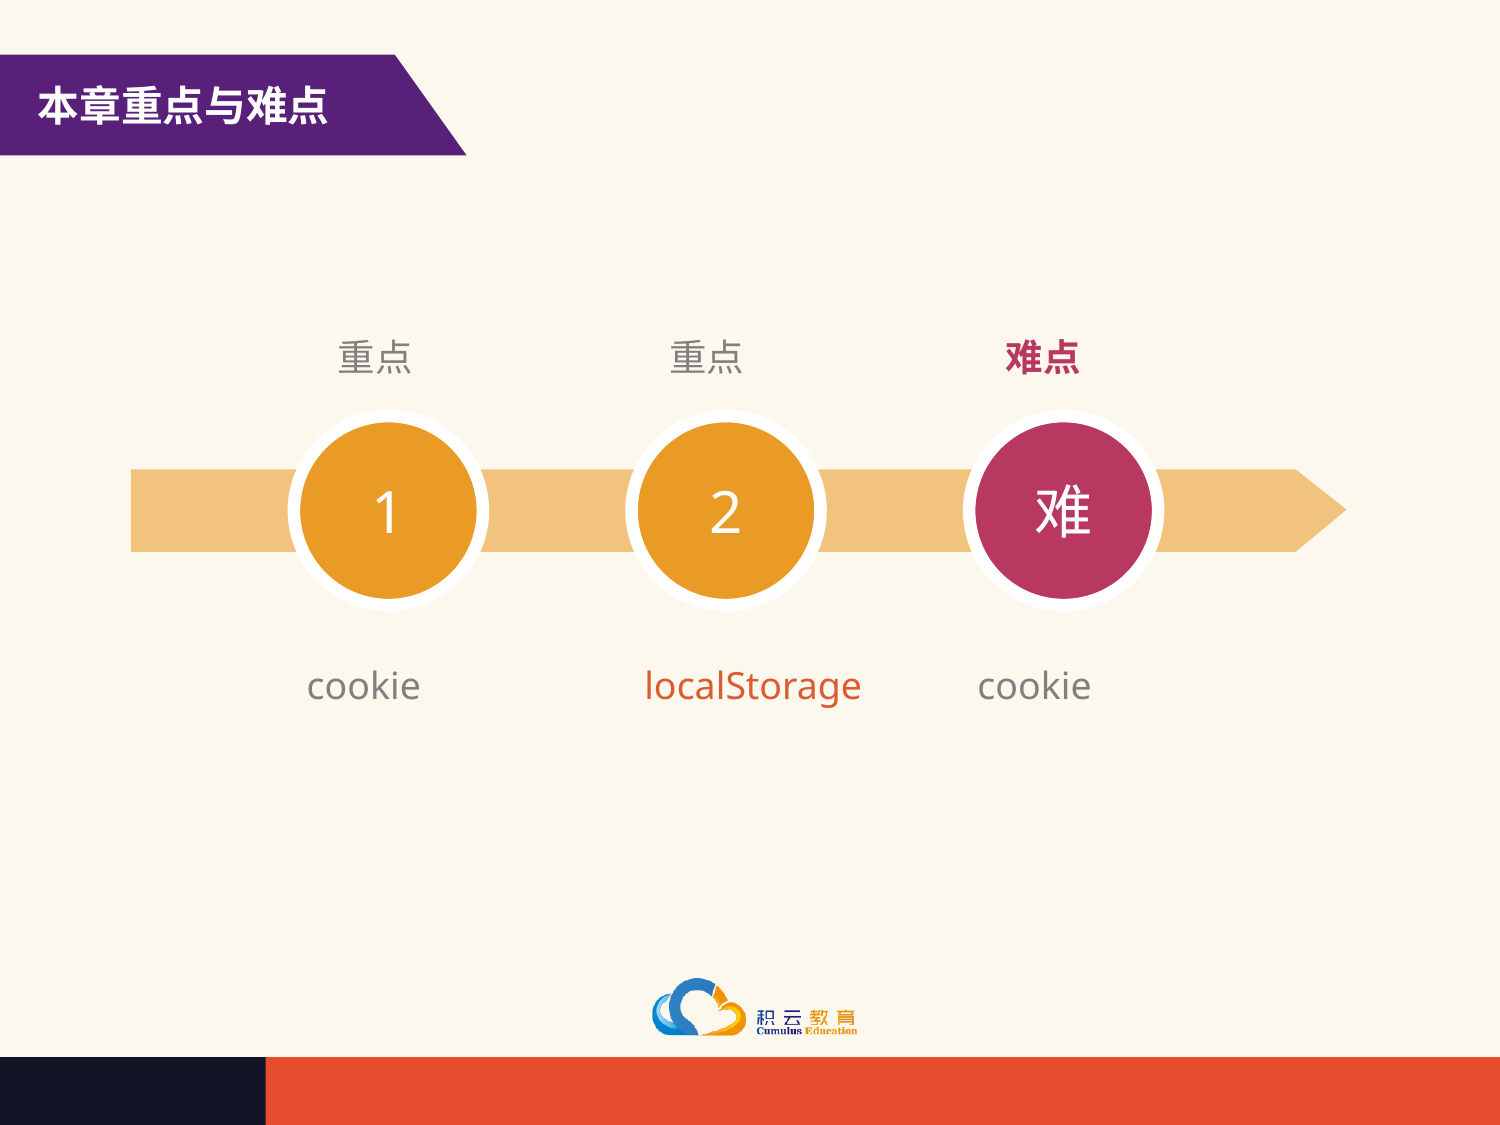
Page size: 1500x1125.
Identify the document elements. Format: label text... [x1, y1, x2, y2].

text_box [821, 469, 968, 552]
text_box 重点 [330, 326, 421, 386]
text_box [968, 415, 1159, 606]
text_box cookie [299, 632, 429, 715]
text_box cookie [969, 632, 1100, 715]
picture [643, 971, 869, 1044]
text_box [293, 415, 484, 606]
text_box [484, 469, 631, 552]
text_box 难点 [998, 326, 1089, 386]
text_box 本章重点与难点 [30, 72, 420, 138]
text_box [631, 415, 821, 606]
text_box 重点 [661, 326, 752, 386]
text_box [0, 54, 467, 156]
text_box [130, 469, 293, 552]
text_box [1159, 469, 1347, 552]
text_box localStorage [636, 632, 870, 715]
